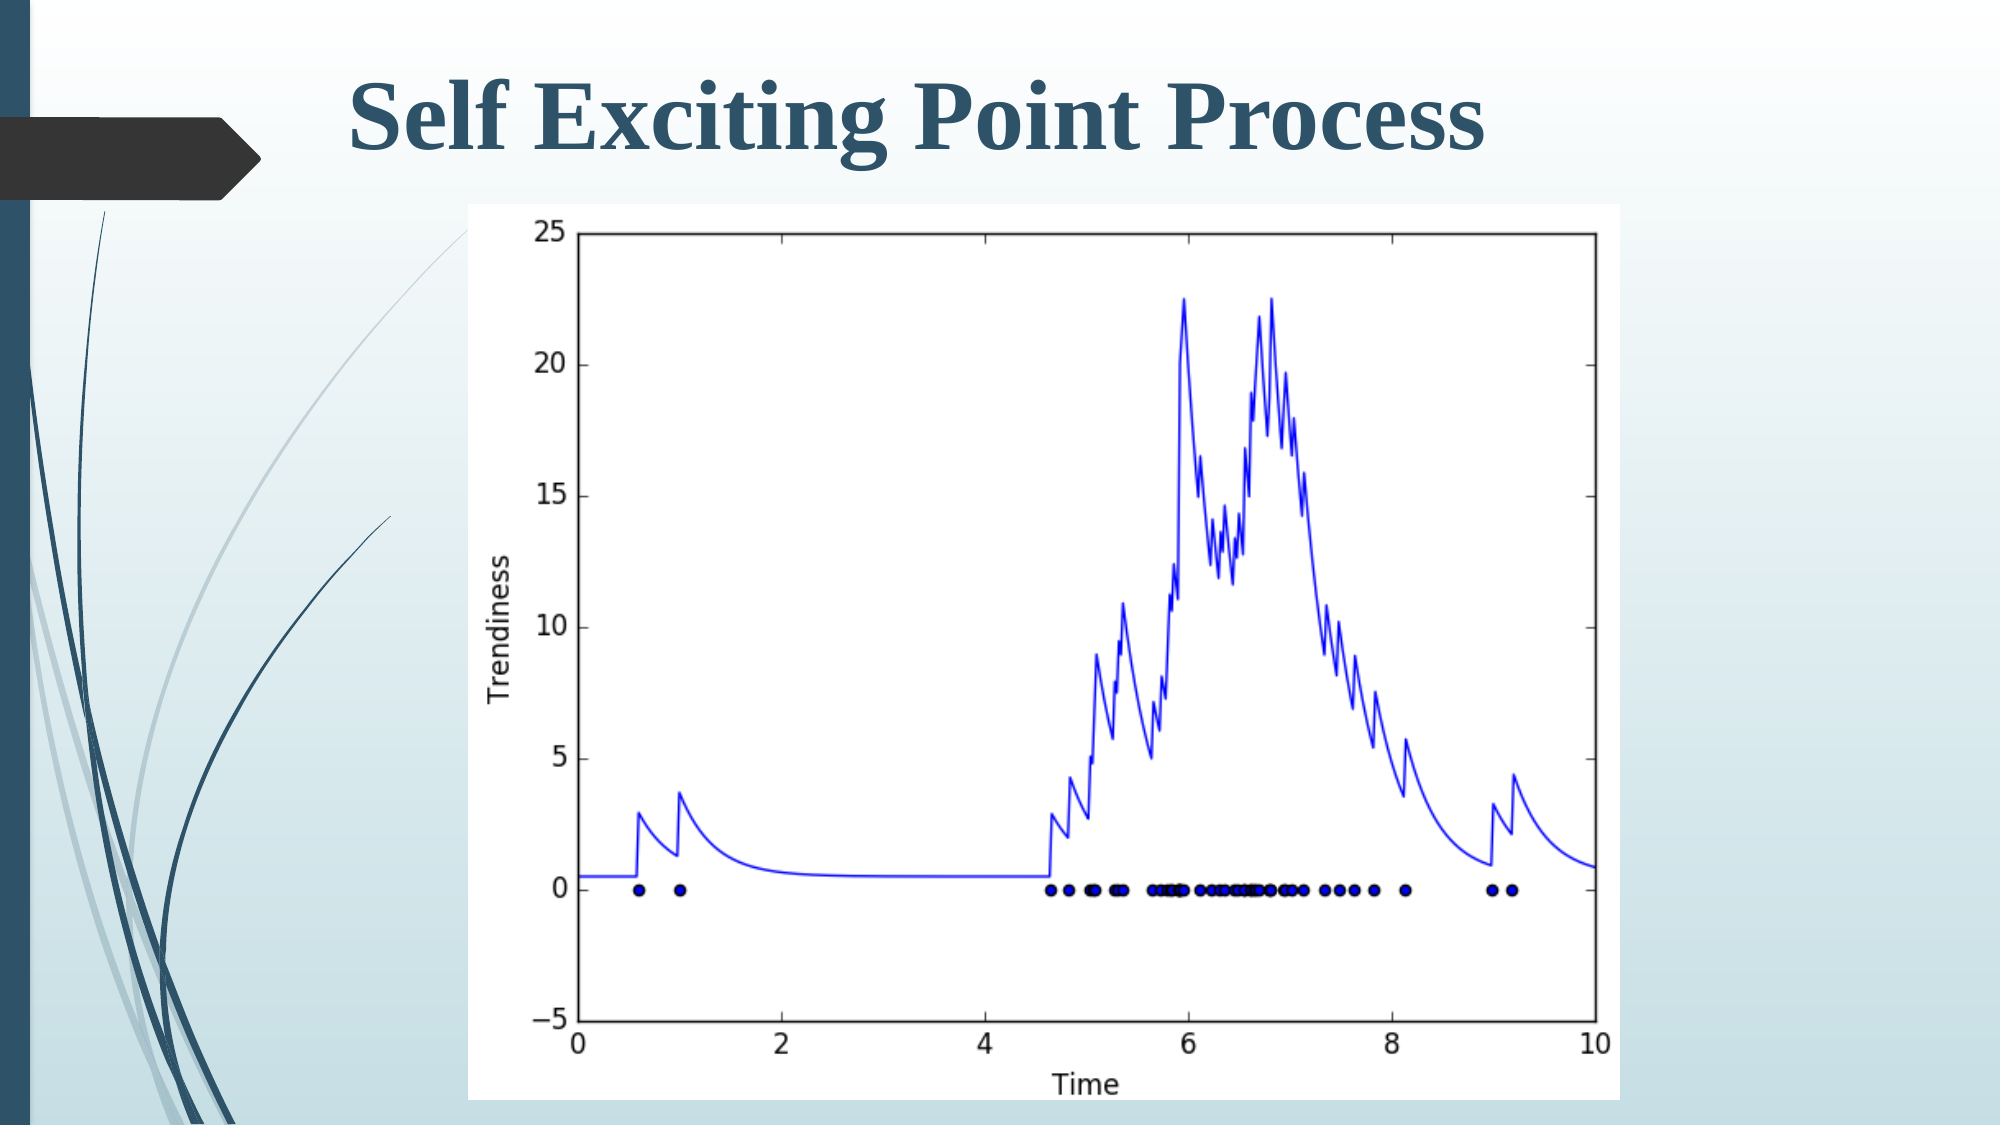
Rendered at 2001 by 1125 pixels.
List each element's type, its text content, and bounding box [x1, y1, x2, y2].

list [468, 204, 1621, 1101]
title Self Exciting Point Process [332, 42, 1795, 253]
